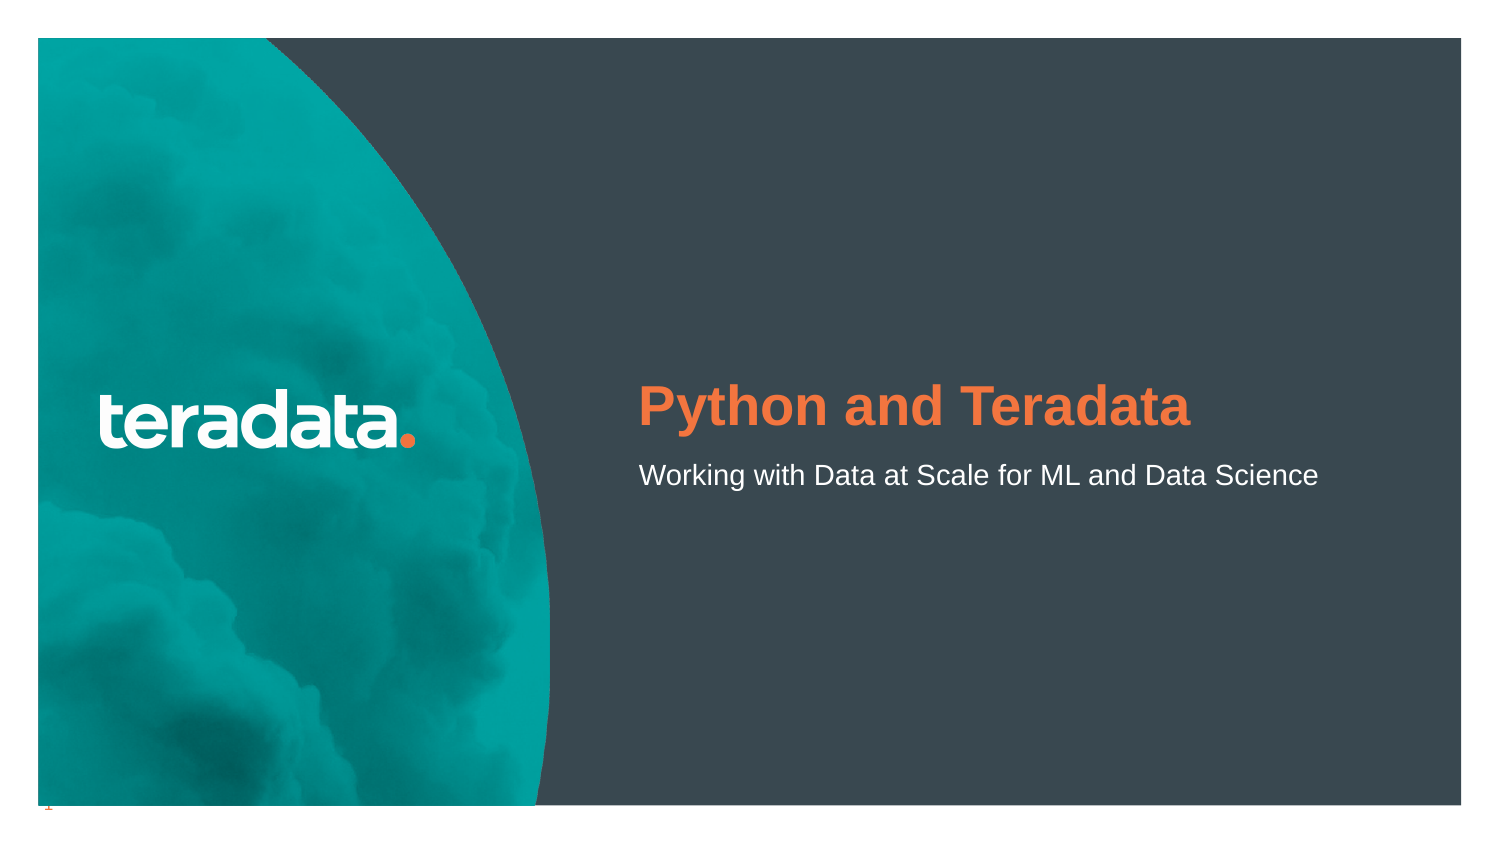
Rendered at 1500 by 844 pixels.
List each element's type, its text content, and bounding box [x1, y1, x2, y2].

picture [38, 38, 550, 806]
list Working with Data at Scale for ML and Data Science [623, 460, 1433, 617]
list Python and Teradata [623, 139, 1433, 437]
